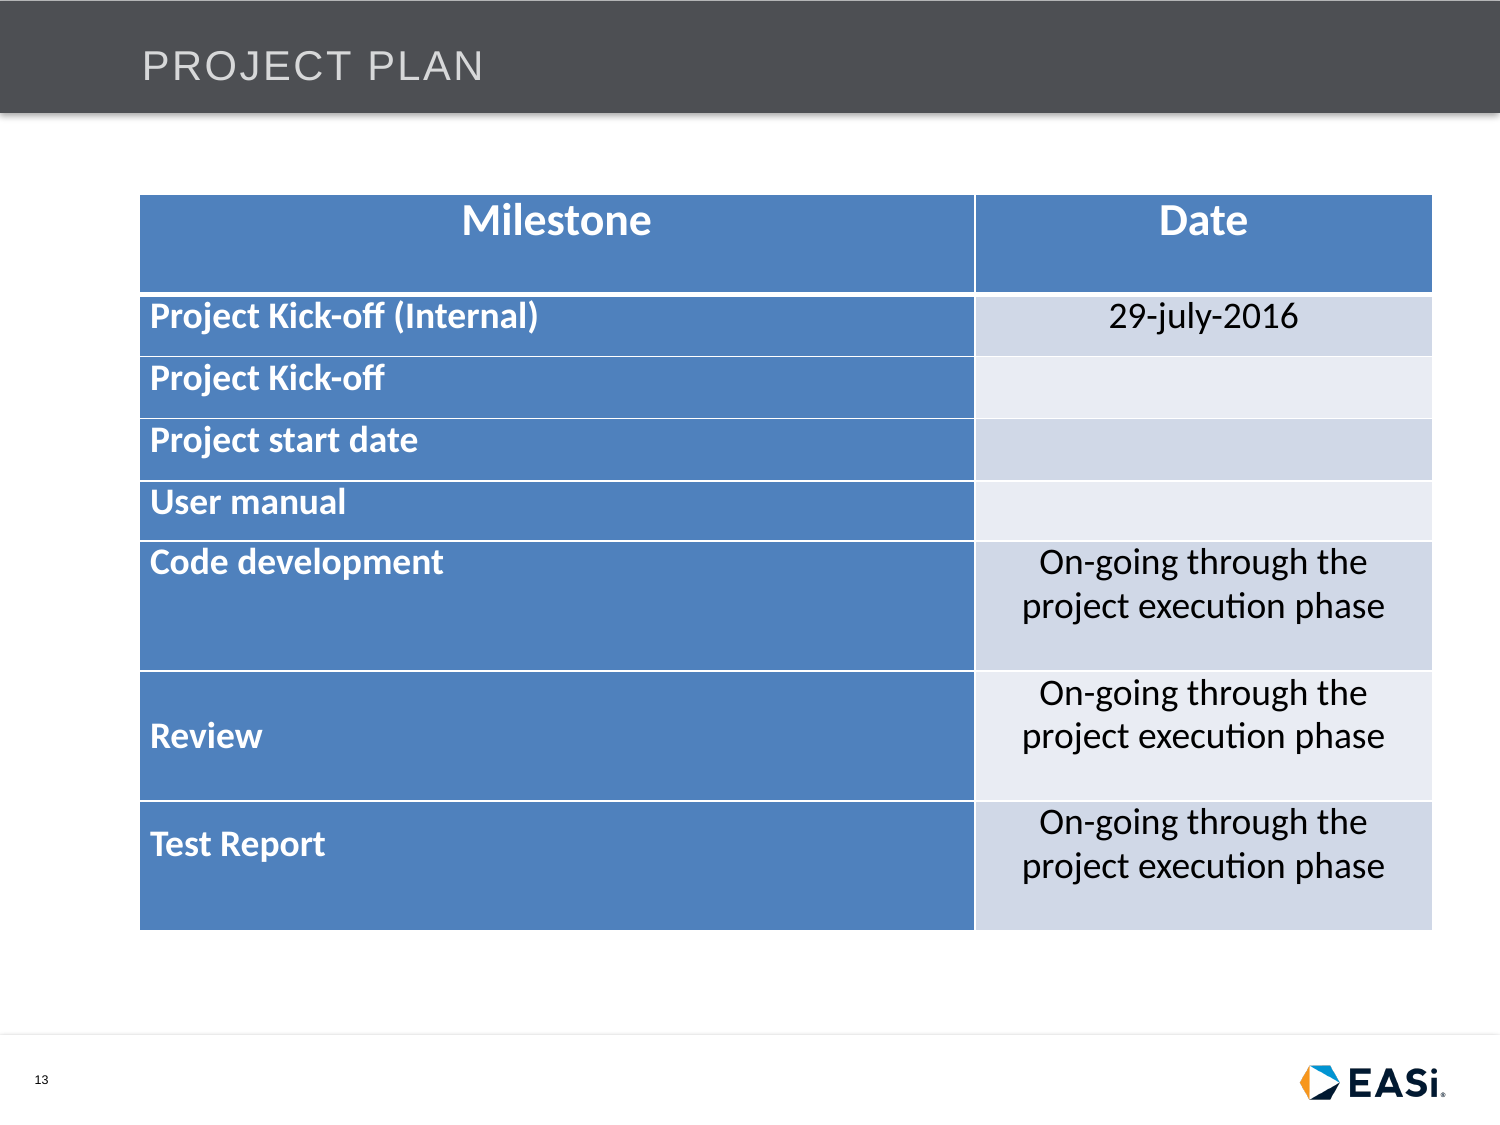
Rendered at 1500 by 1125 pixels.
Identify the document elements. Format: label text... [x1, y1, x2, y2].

table_cell Test Report [140, 802, 974, 930]
table_cell Project start date [140, 419, 974, 480]
table_cell [976, 357, 1432, 418]
table_cell Project Kick-off [140, 357, 974, 418]
table_cell [976, 482, 1432, 540]
table_cell User manual [140, 482, 974, 540]
table_cell 29-july-2016 [976, 297, 1432, 356]
slide_number 13 [16, 1049, 117, 1110]
table_cell On-going through the project execution phase [976, 802, 1432, 930]
table_header Date [976, 195, 1432, 292]
table_cell [976, 419, 1432, 480]
table_cell Code development [140, 542, 974, 670]
table_cell On-going through the project execution phase [976, 672, 1432, 800]
title Project Plan [141, 13, 1425, 89]
table_cell Review [140, 672, 974, 800]
picture [1279, 1037, 1466, 1125]
table_cell Project Kick-off (Internal) [140, 297, 974, 356]
table_header Milestone [140, 195, 974, 292]
table_cell On-going through the project execution phase [976, 542, 1432, 670]
